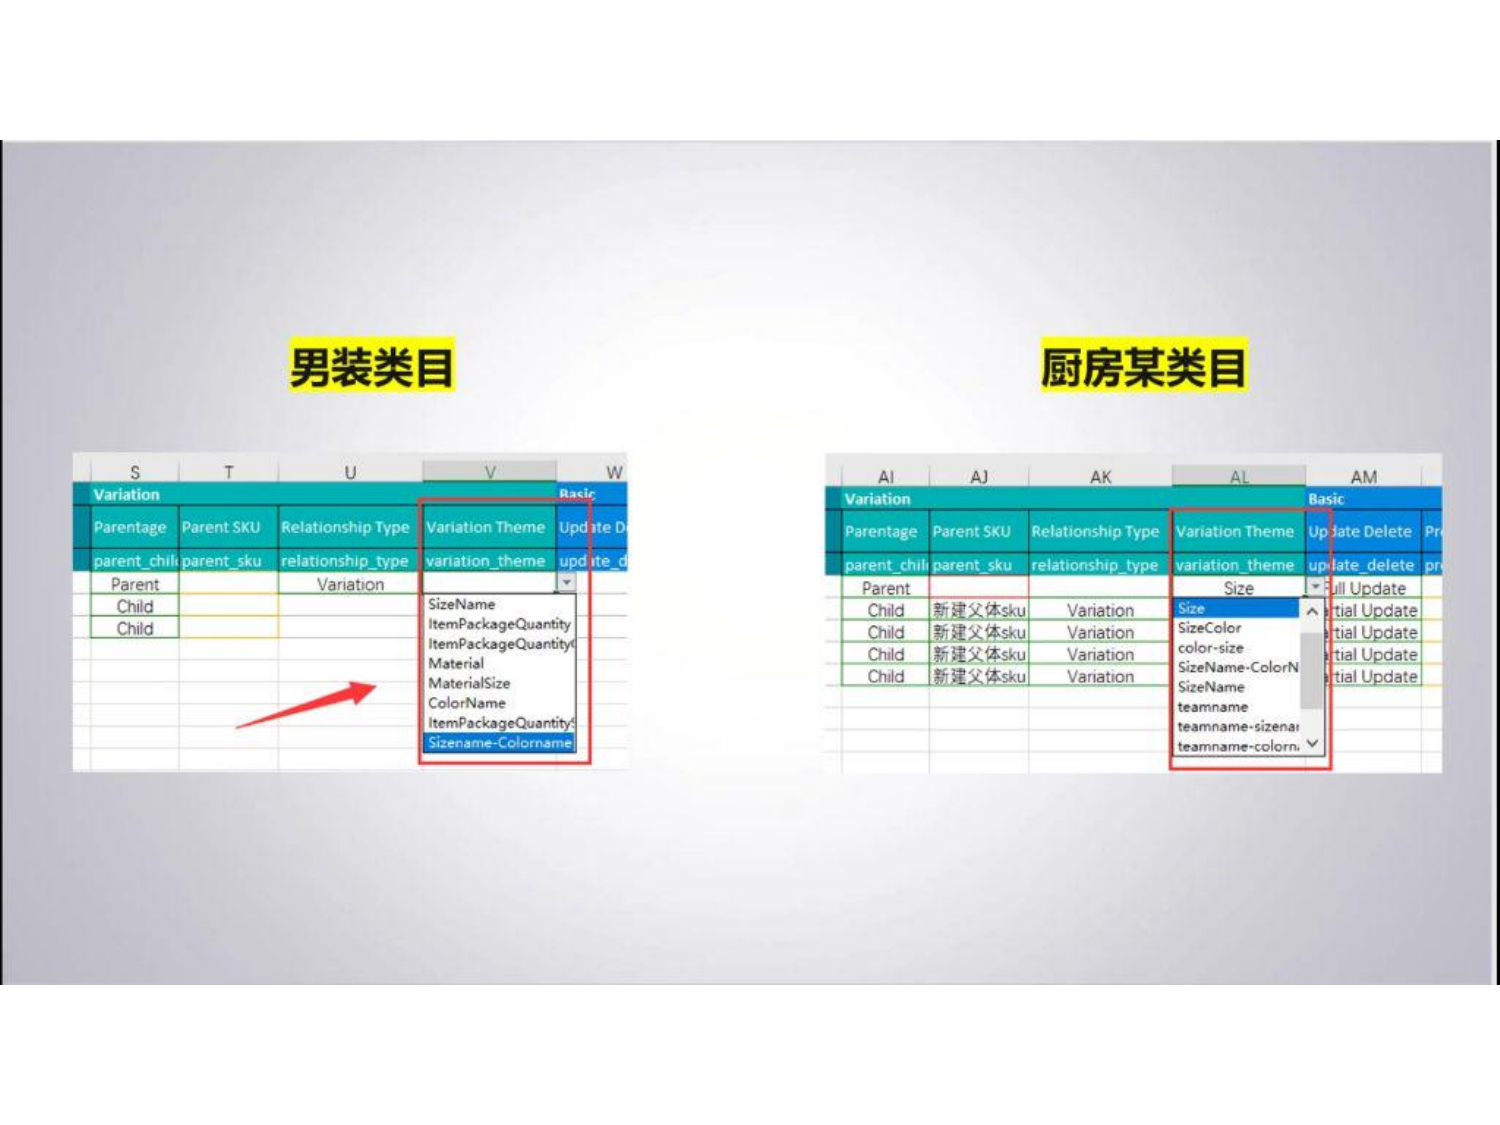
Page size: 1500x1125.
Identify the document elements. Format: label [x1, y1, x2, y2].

picture [0, 140, 1500, 985]
